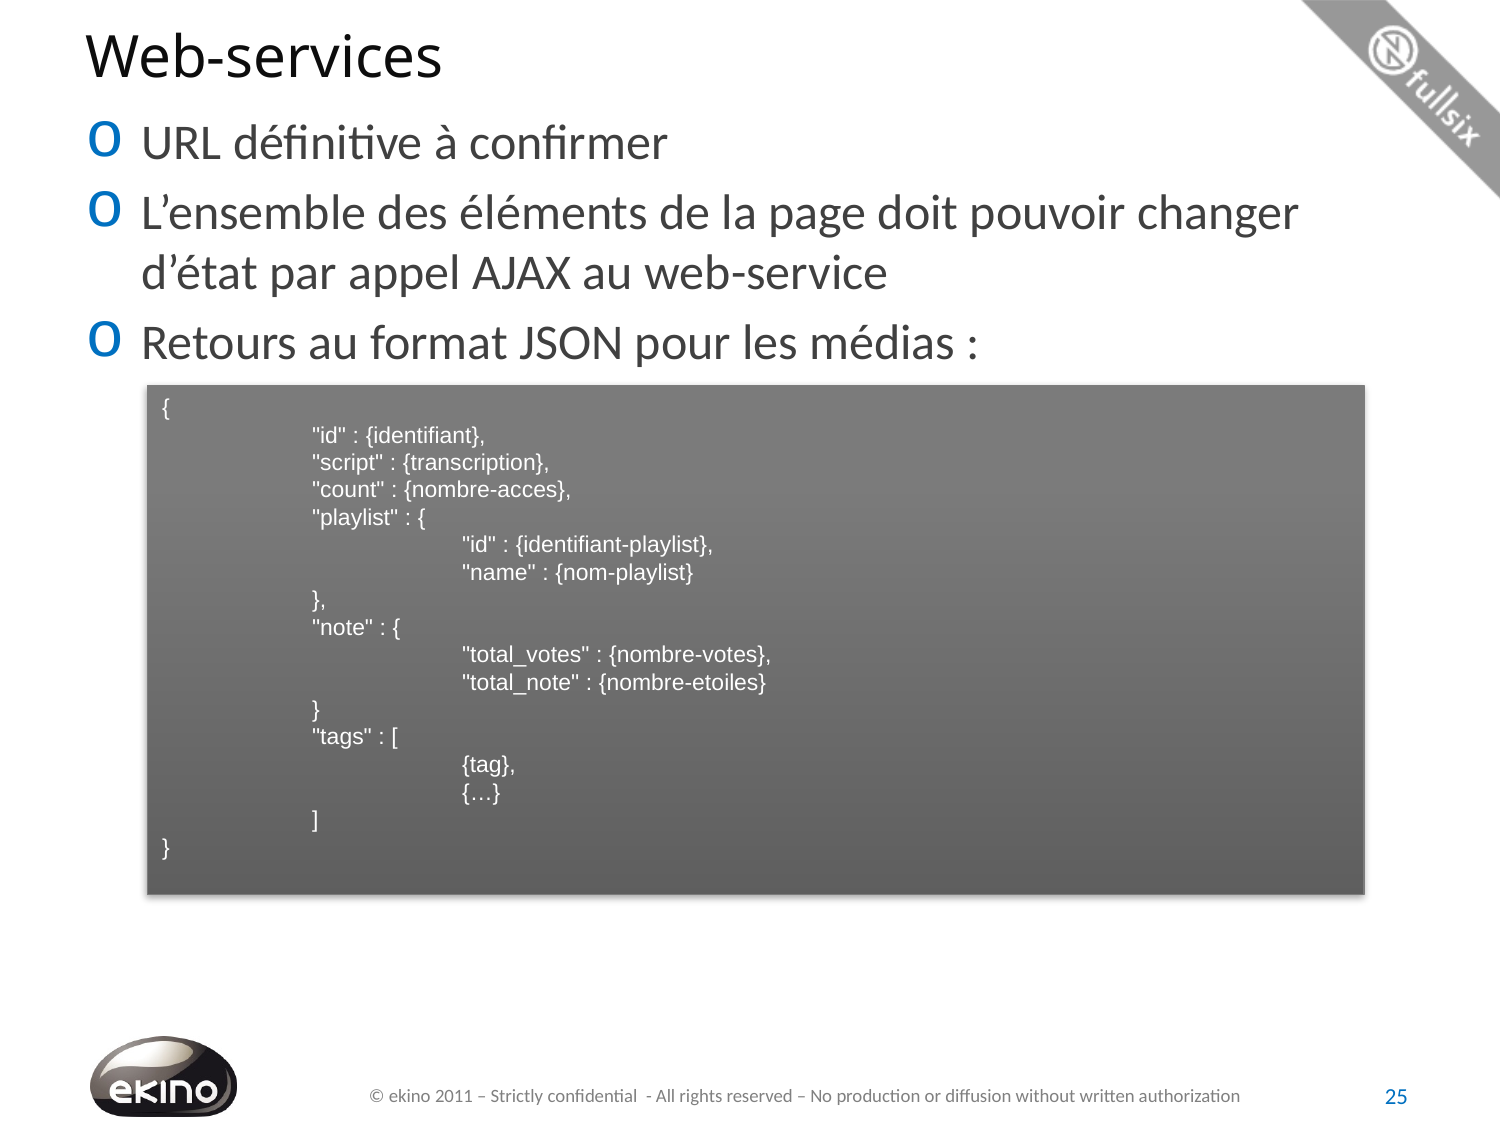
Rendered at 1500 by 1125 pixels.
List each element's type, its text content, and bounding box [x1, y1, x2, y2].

text_box { "id" : {identifiant}, "script" : {transcription}, "count" : {nombre-acces}, "playlist" : { "id" : {identifiant-playlist}, "name" : {nom-playlist} }, "note" : { "total_votes" : {nombre-votes}, "total_note" : {nombre-etoiles} } "tags" : [ {tag}, {…} ] } [147, 385, 1365, 895]
picture [1300, 0, 1500, 200]
title Web-services [70, 6, 1365, 101]
slide_number 25 [1316, 1065, 1424, 1125]
picture [90, 1036, 237, 1117]
list URL définitive à confirmer L’ensemble des éléments de la page doit pouvoir changer d’état par appel AJAX au web-service Retours au format JSON pour les médias : [70, 101, 1408, 1029]
